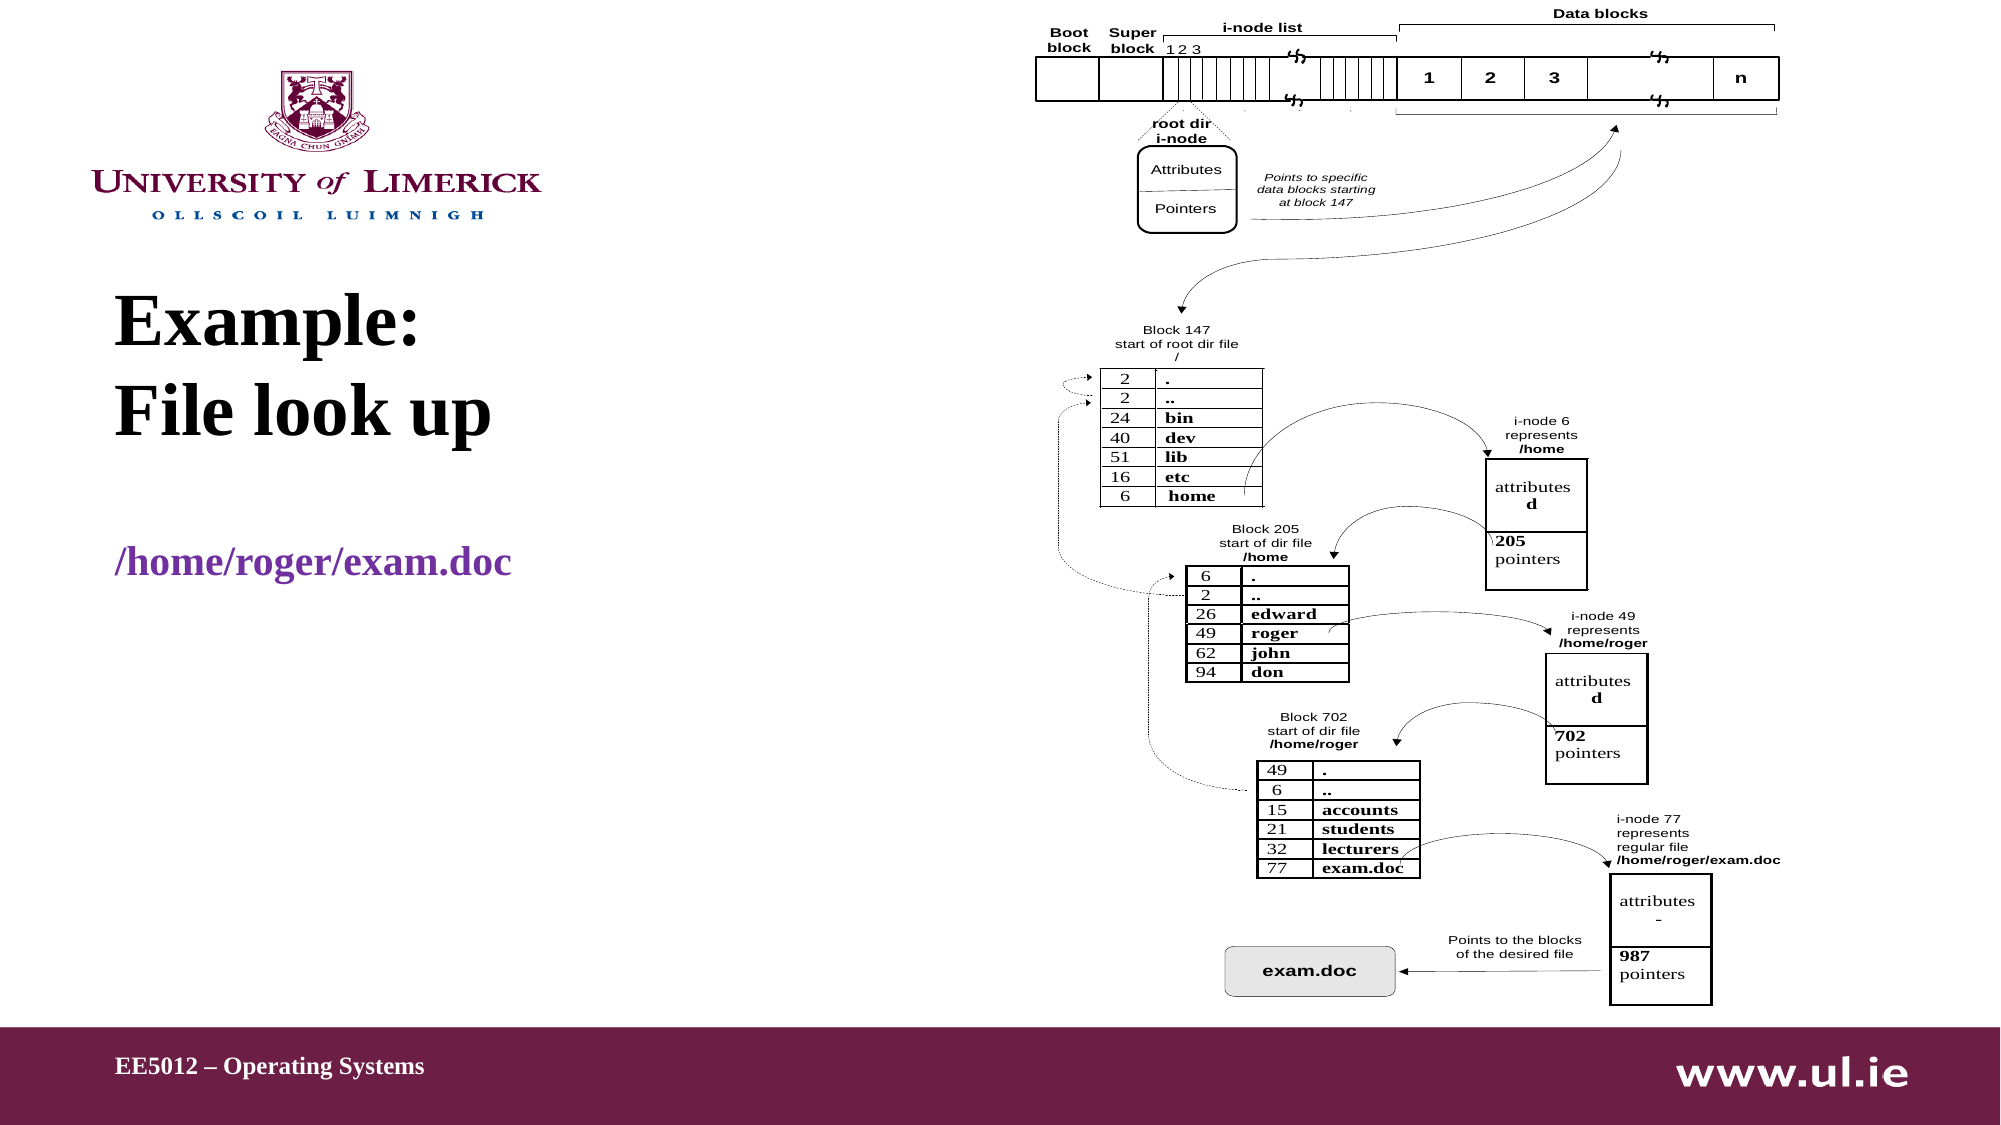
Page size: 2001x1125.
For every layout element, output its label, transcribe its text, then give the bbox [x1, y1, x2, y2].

picture [0, 0, 2001, 1125]
list Example: File look up /home/roger/exam.doc [99, 262, 542, 610]
slide_number EE5012 – Operating Systems [99, 1042, 456, 1102]
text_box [1004, 0, 1794, 1028]
